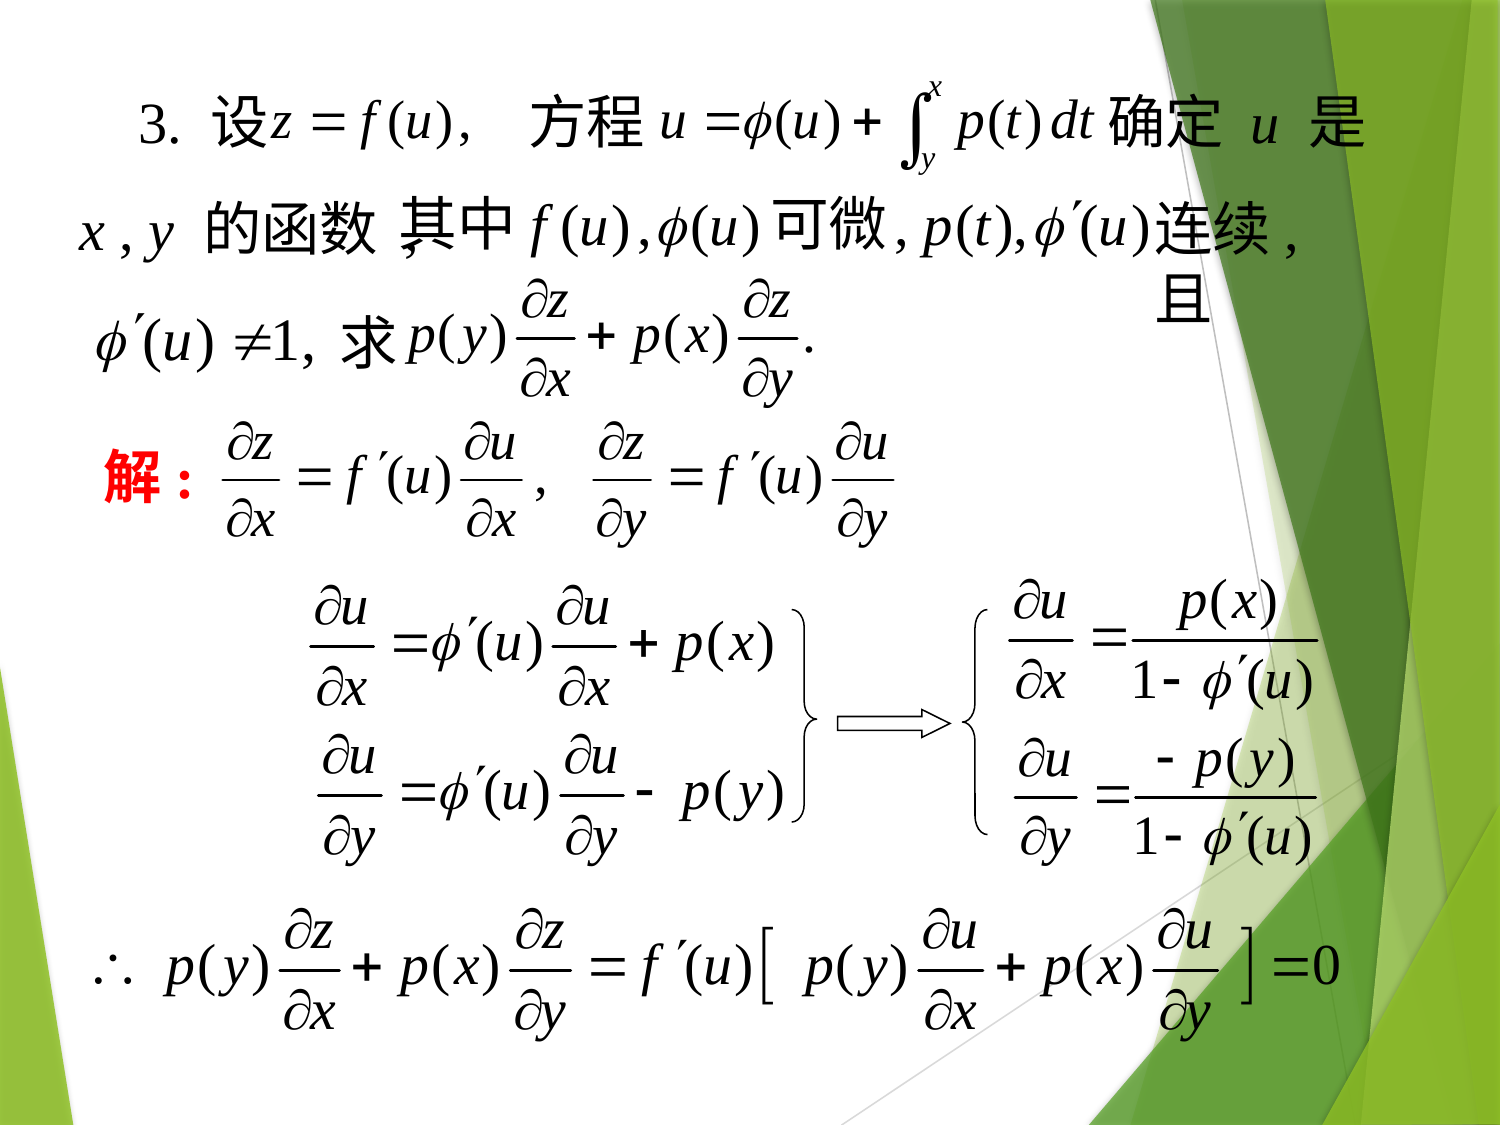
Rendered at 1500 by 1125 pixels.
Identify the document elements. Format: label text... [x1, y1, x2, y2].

text_box [791, 609, 817, 815]
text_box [652, 59, 1107, 190]
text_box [1005, 723, 1330, 882]
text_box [308, 719, 797, 882]
text_box 连续, 且 [1139, 184, 1377, 340]
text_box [395, 191, 1164, 271]
text_box 3. 设 [123, 78, 357, 163]
text_box 解: [88, 432, 208, 518]
text_box 确定 u 是 [1111, 78, 1388, 163]
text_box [87, 304, 326, 386]
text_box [260, 87, 484, 162]
text_box 方程 [513, 78, 647, 163]
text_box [213, 406, 907, 563]
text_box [300, 570, 785, 732]
text_box [962, 609, 988, 835]
text_box 求 [324, 298, 387, 384]
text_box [392, 263, 825, 405]
text_box [837, 709, 951, 738]
text_box x , y 的函数 , [64, 184, 420, 270]
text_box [87, 892, 1352, 1058]
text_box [999, 564, 1332, 727]
